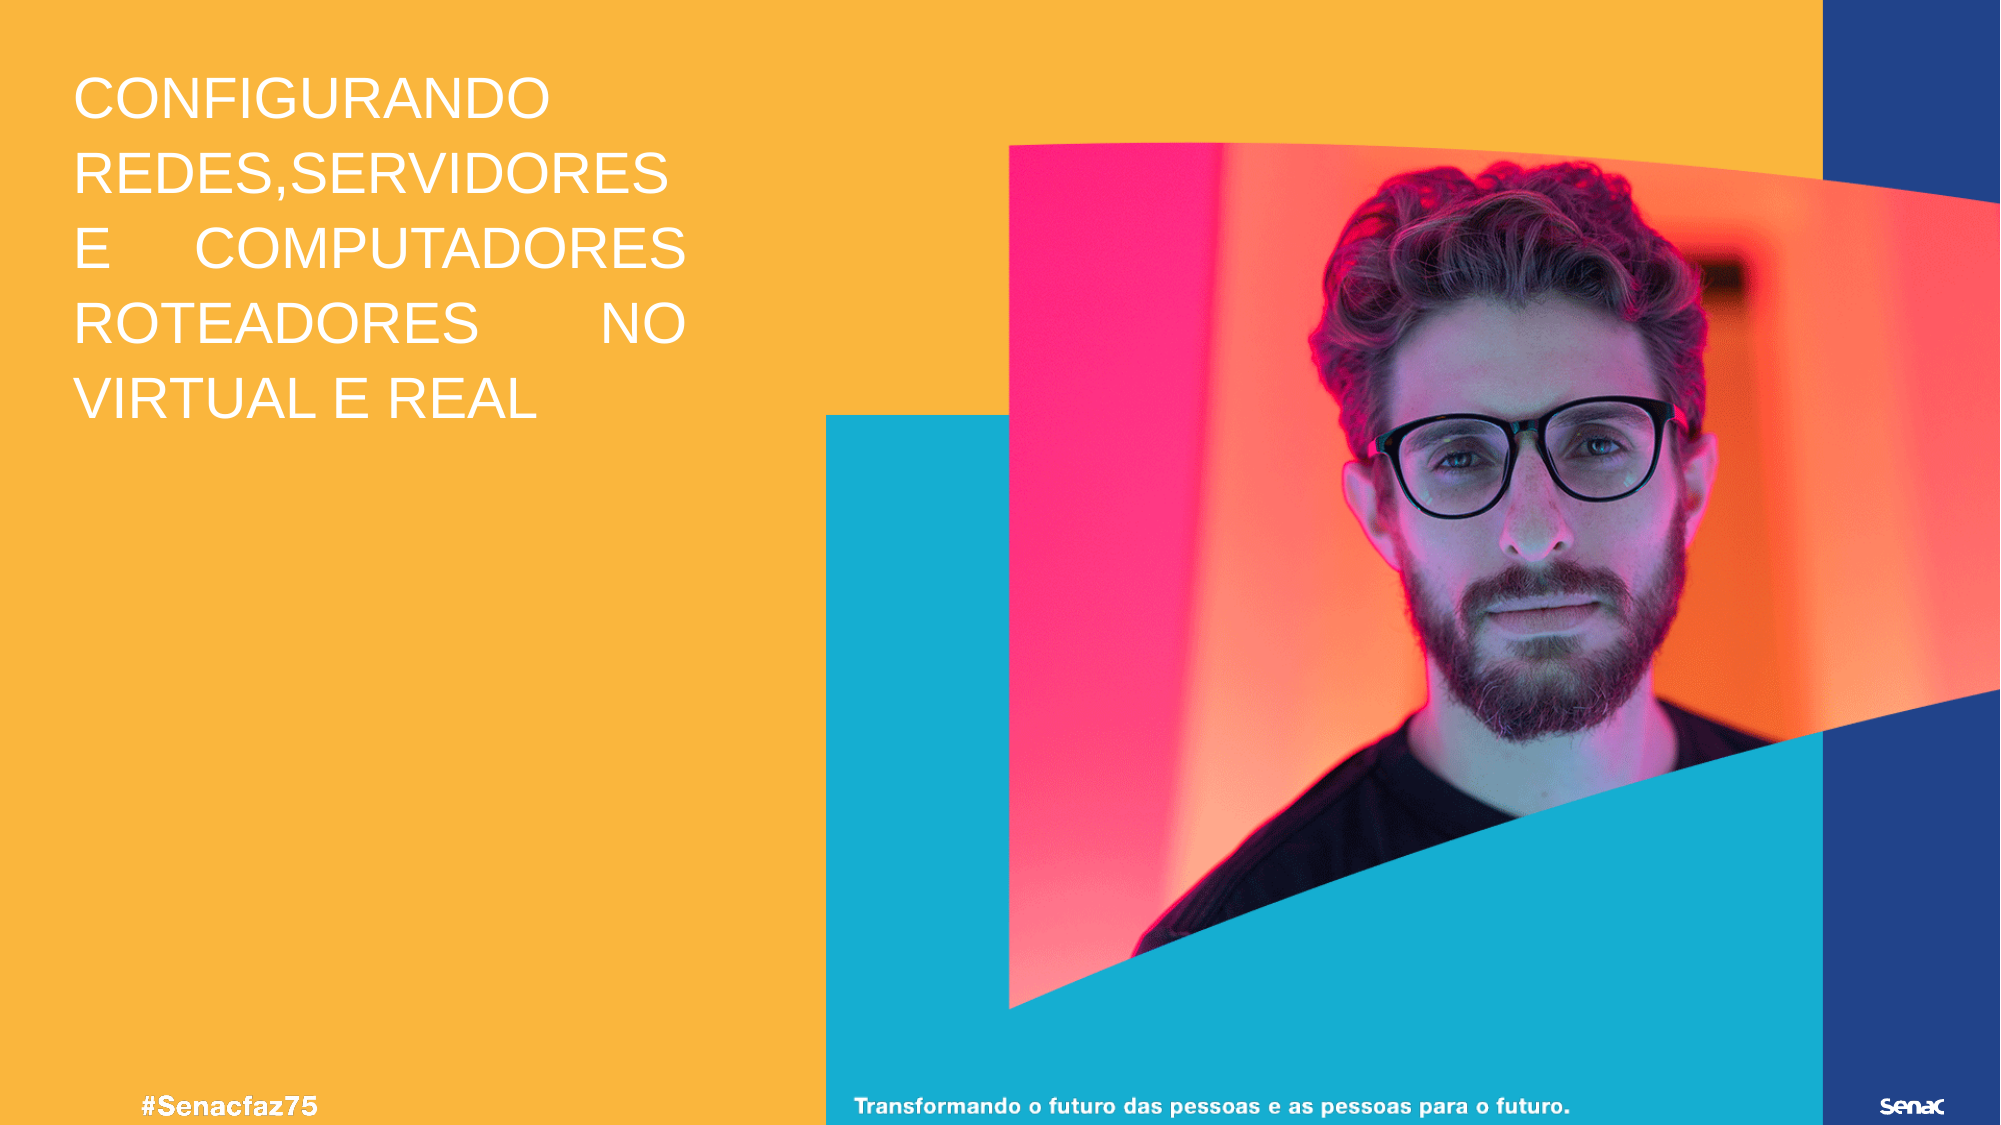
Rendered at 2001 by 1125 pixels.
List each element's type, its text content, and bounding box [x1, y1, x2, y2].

text_box CONFIGURANDO REDES,SERVIDORES E COMPUTADORES ROTEADORES NO VIRTUAL E REAL [58, 48, 702, 438]
picture [0, 0, 2000, 1125]
